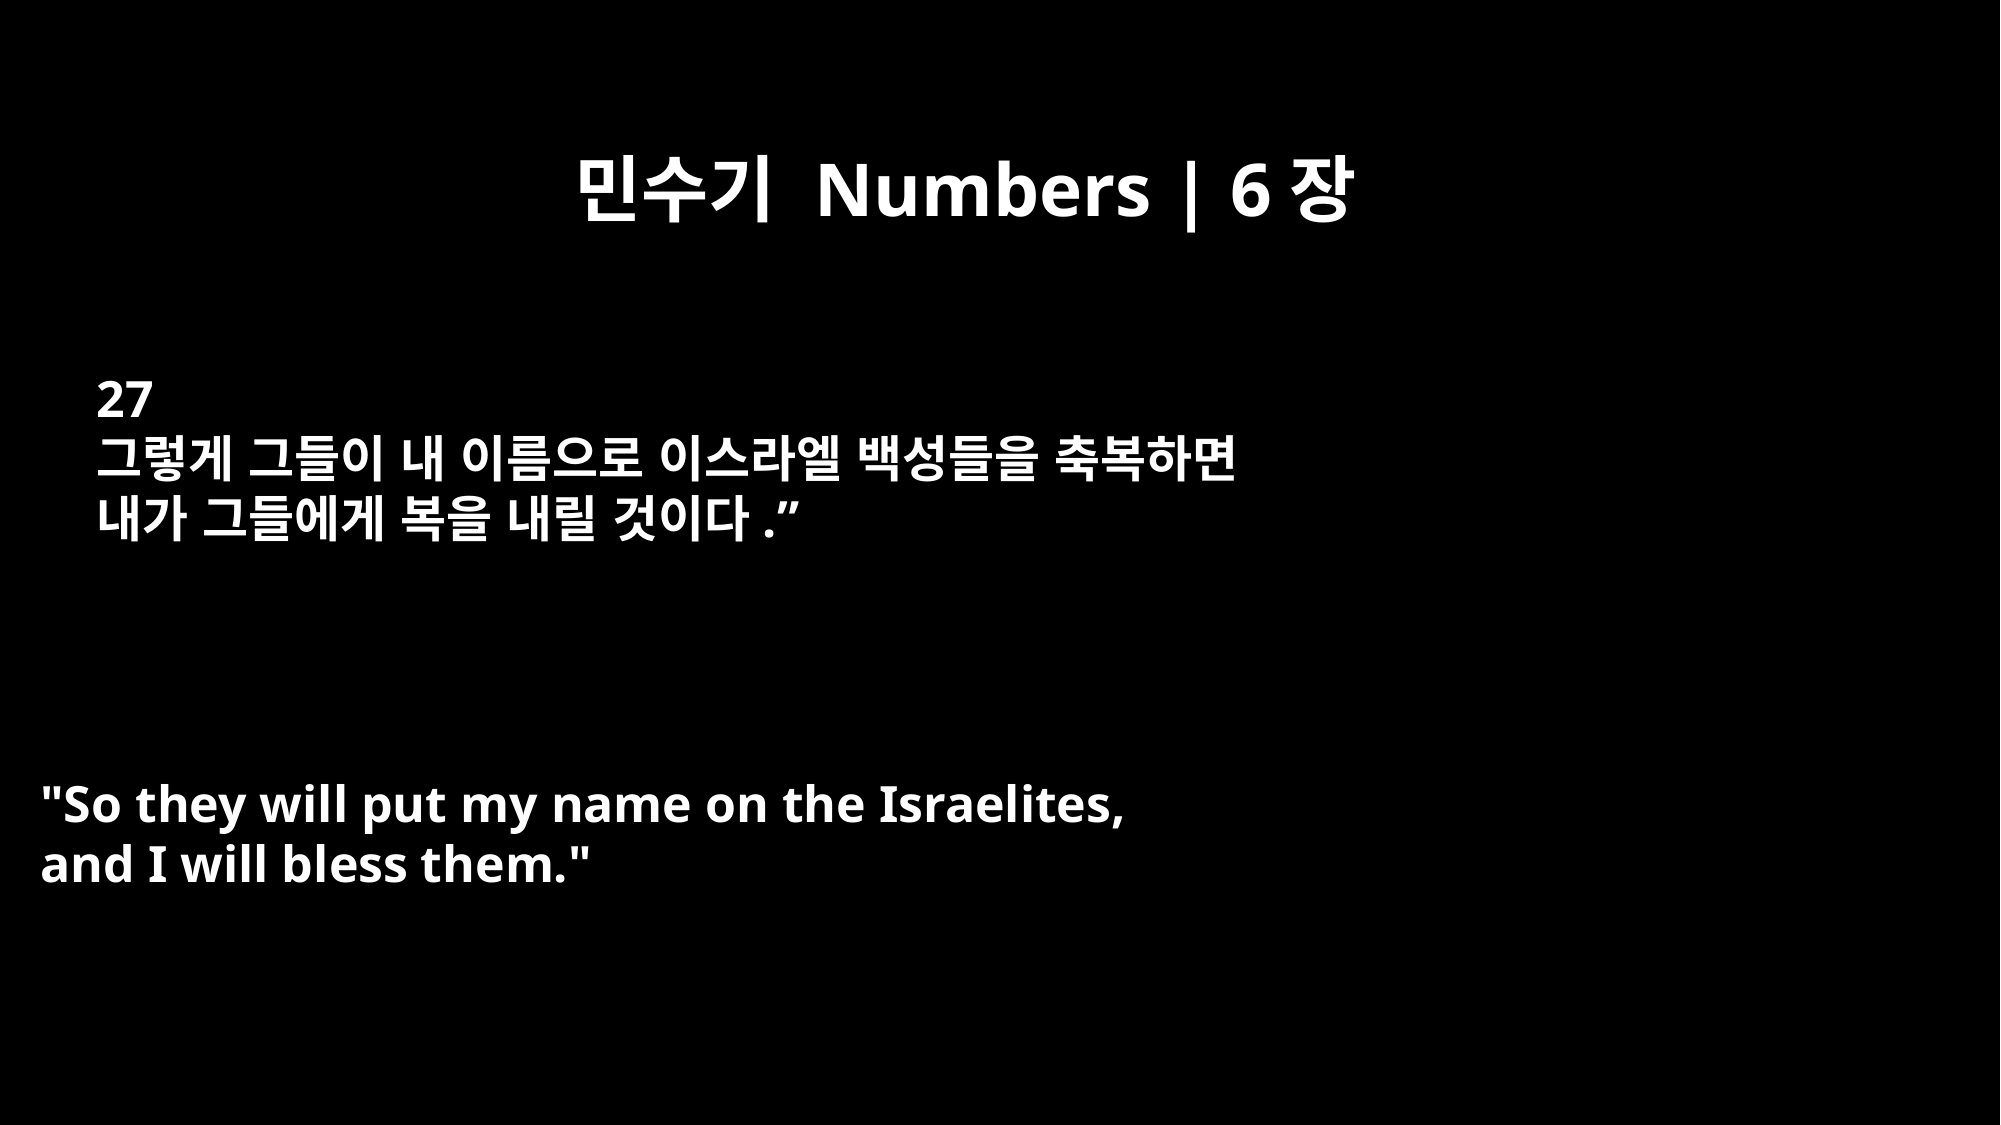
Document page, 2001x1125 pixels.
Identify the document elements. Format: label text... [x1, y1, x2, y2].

text_box 27 그렇게 그들이 내 이름으로 이스라엘 백성들을 축복하면 내가 그들에게 복을 내릴 것이다.” [82, 359, 1254, 555]
text_box 민수기 Numbers | 6장 [559, 136, 1373, 239]
text_box "So they will put my name on the Israelites, and I will bless them." [25, 764, 1141, 900]
